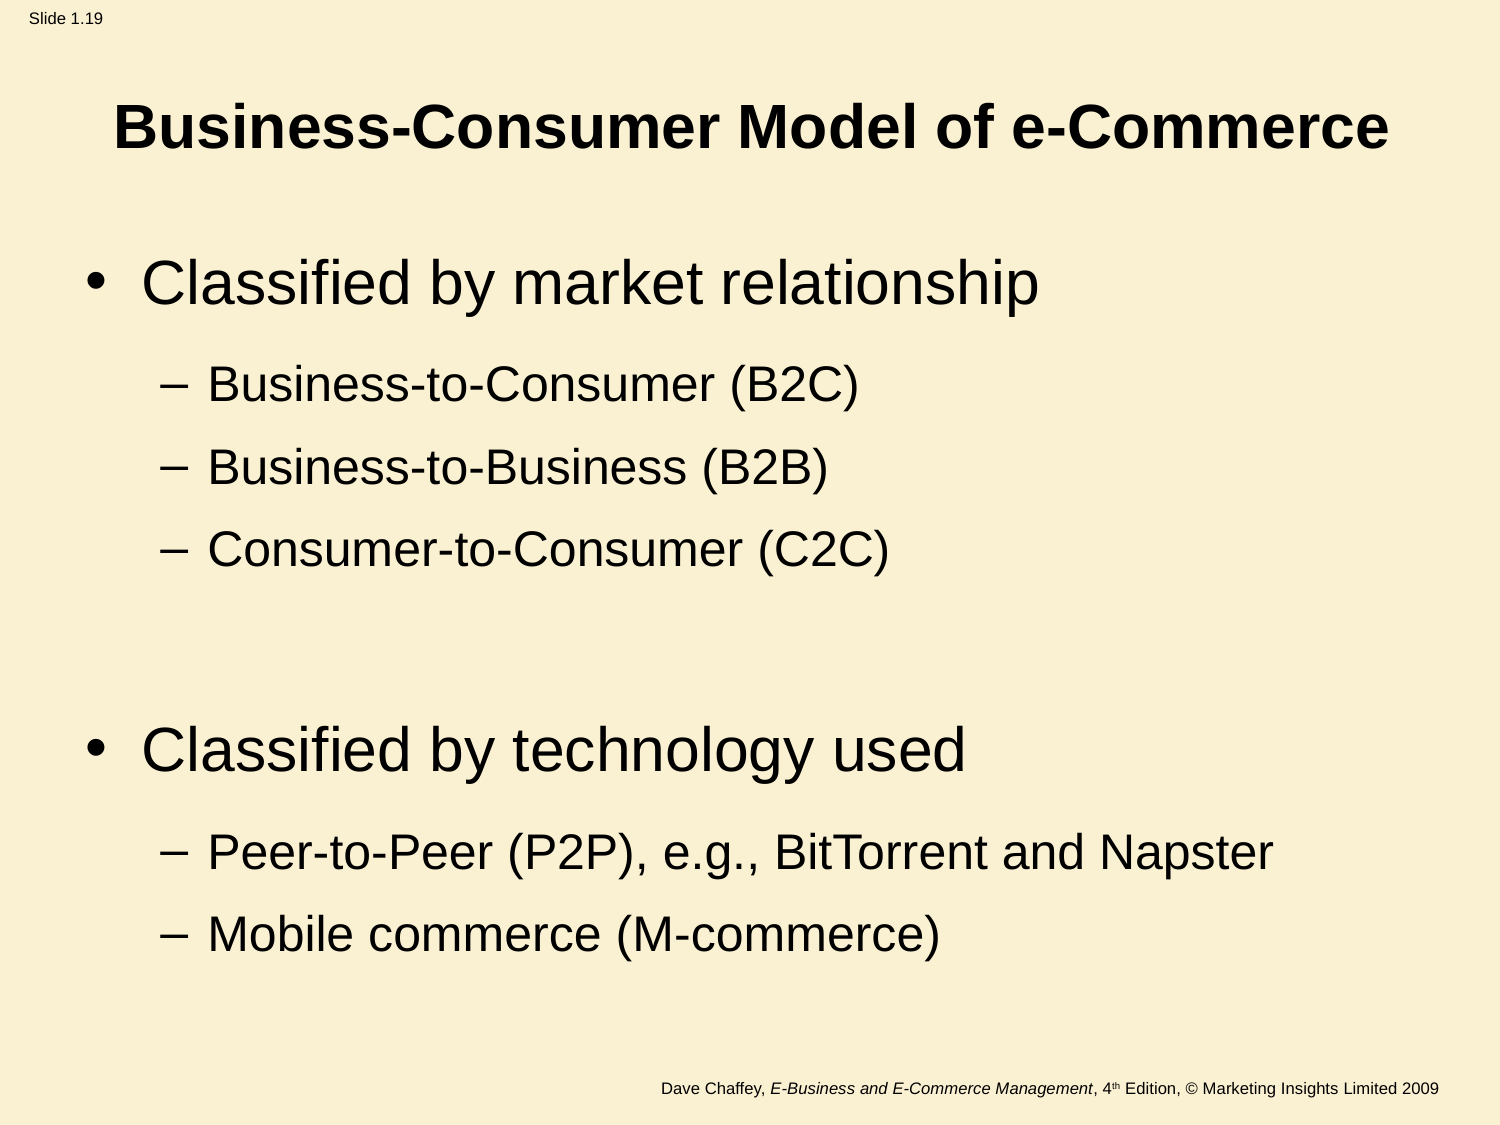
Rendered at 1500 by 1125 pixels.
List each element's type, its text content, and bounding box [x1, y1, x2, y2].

title Business-Consumer Model of e-Commerce [64, 21, 1440, 225]
list Classified by market relationship Business-to-Consumer (B2C) Business-to-Business (B2B) Consumer-to-Consumer (C2C) Classified by technology used Peer-to-Peer (P2P), e.g., BitTorrent and Napster Mobile commerce (M-commerce) [70, 234, 1421, 970]
